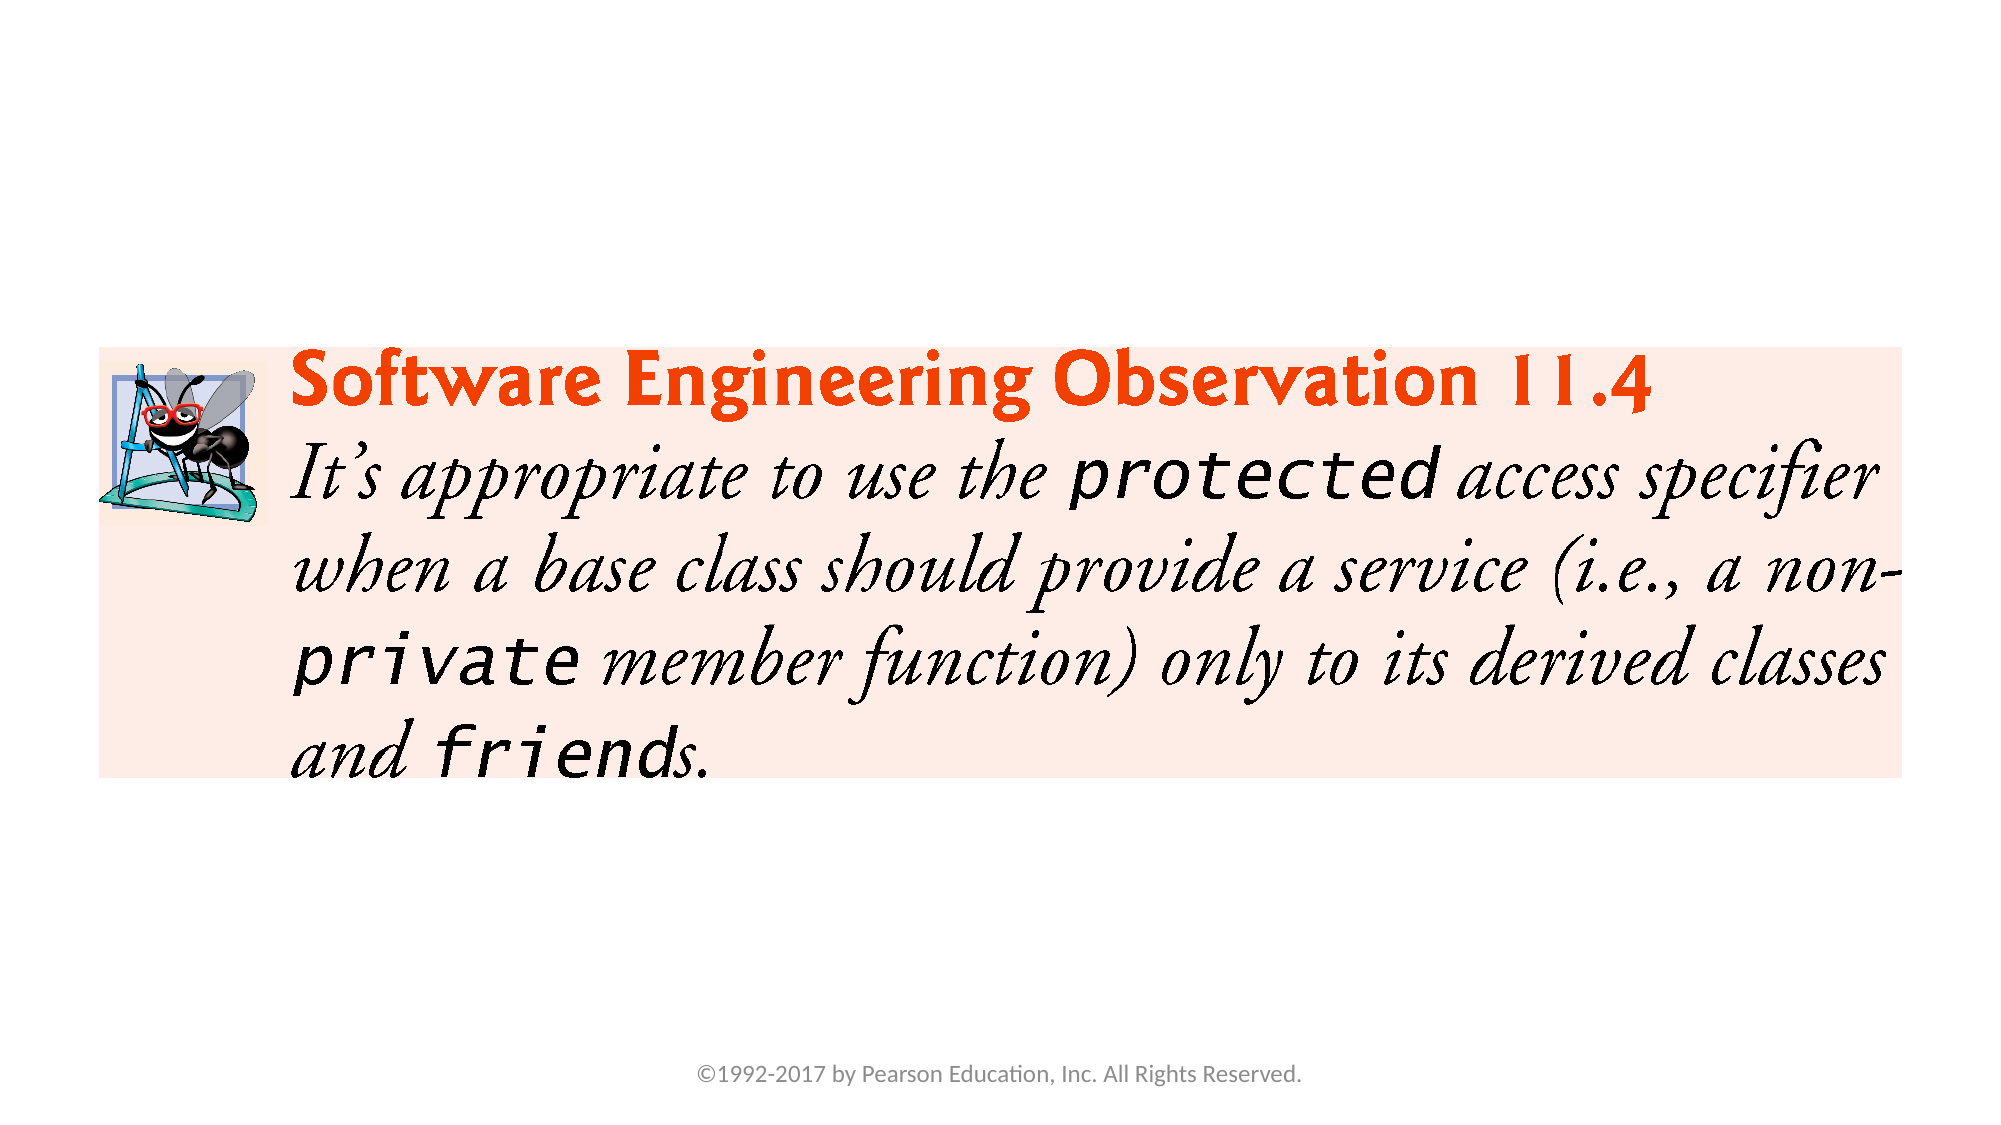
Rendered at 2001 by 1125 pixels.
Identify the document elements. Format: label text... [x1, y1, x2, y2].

picture [0, 248, 2000, 876]
footer ©1992-2017 by Pearson Education, Inc. All Rights Reserved. [662, 1042, 1338, 1103]
